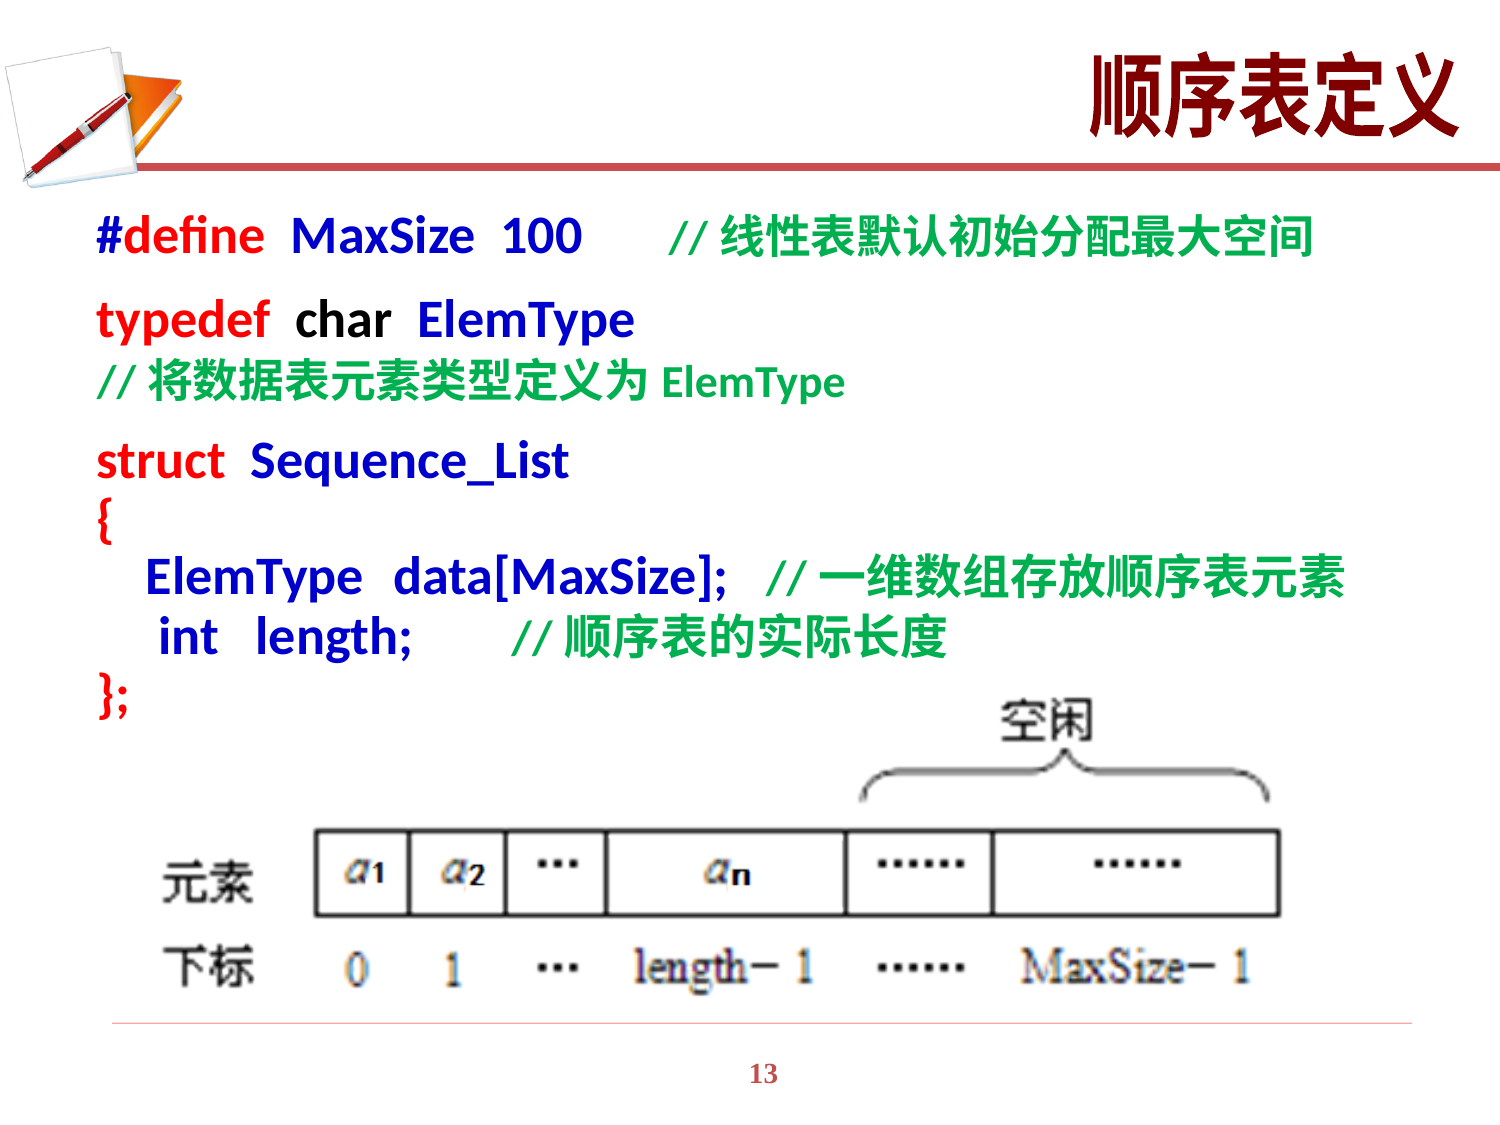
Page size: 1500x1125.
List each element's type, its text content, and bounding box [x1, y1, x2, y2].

picture [1, 42, 187, 191]
picture [152, 680, 1302, 1008]
text_box #define MaxSize 100 //线性表默认初始分配最大空间 typedef char ElemType //将数据表元素类型定义为ElemType struct Sequence_List { ElemType data[MaxSize]; //一维数组存放顺序表元素 int length; //顺序表的实际长度 }; [82, 199, 1454, 731]
